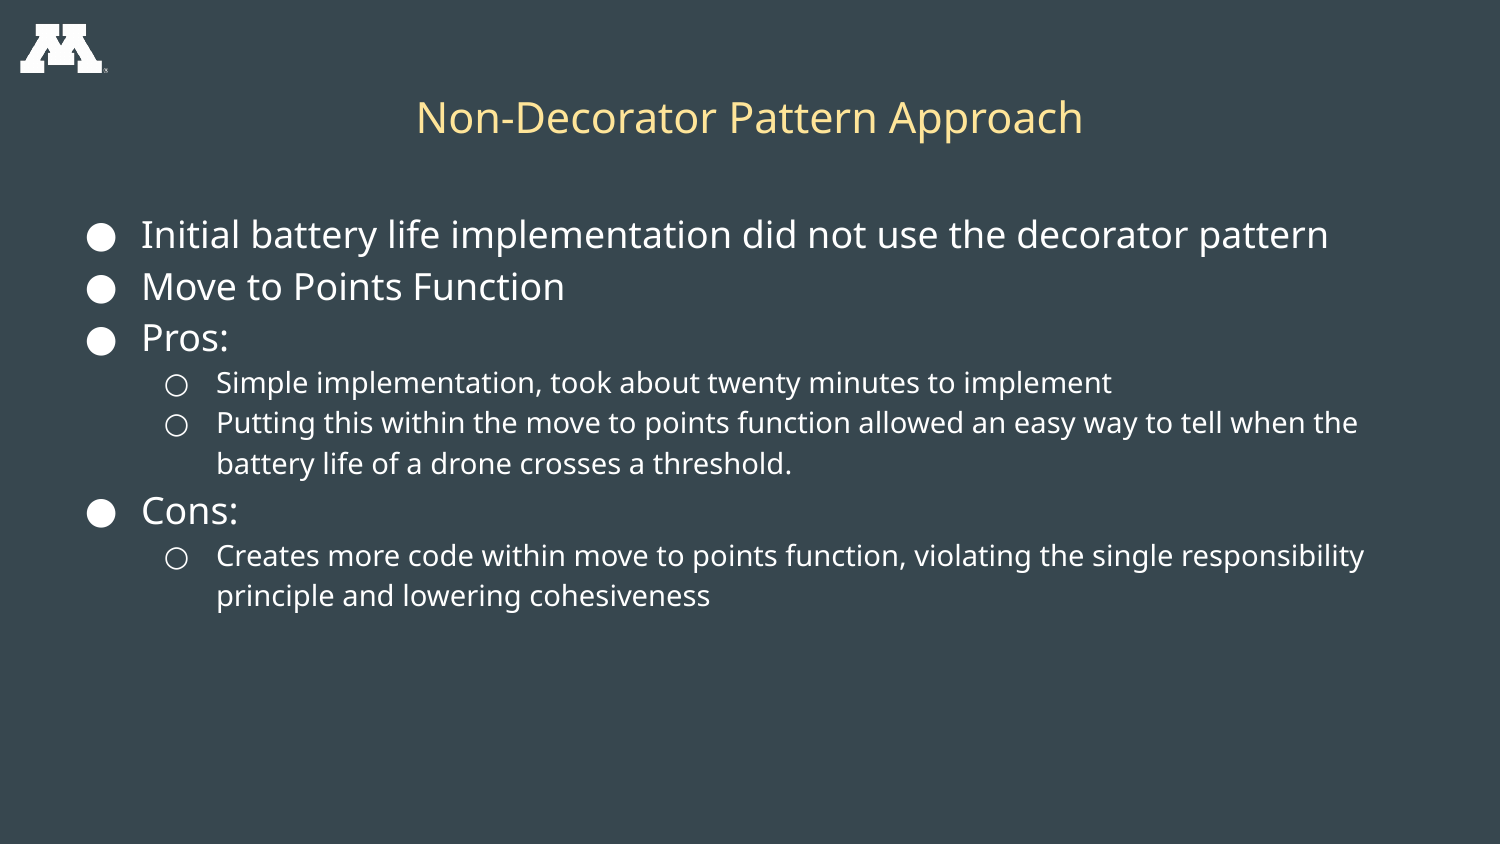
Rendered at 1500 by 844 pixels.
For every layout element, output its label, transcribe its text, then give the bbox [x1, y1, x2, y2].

title Non-Decorator Pattern Approach [400, 75, 1100, 169]
picture [19, 22, 111, 76]
list Initial battery life implementation did not use the decorator pattern Move to Points Function Pros: Simple implementation, took about twenty minutes to implement Putting this within the move to points function allowed an easy way to tell when the battery life of a drone crosses a threshold. Cons: Creates more code within move to points function, violating the single responsibility principle and lowering cohesiveness [51, 189, 1449, 750]
